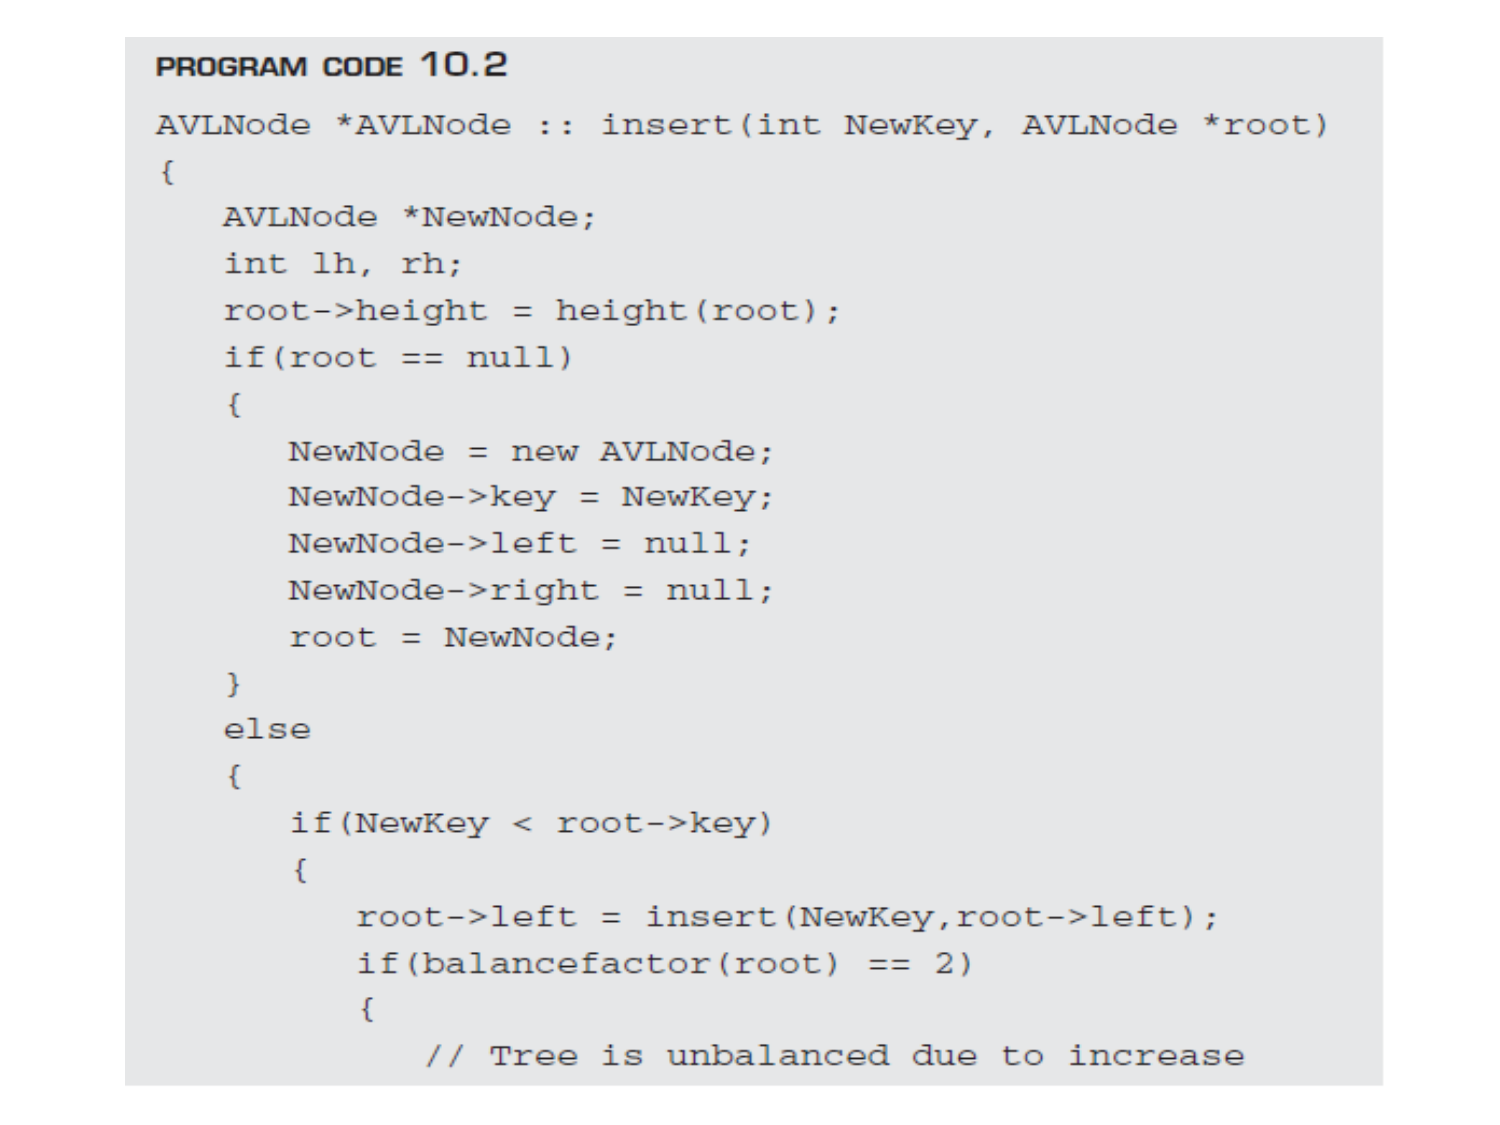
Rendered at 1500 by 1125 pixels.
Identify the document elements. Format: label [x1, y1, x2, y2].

picture [124, 37, 1388, 1088]
